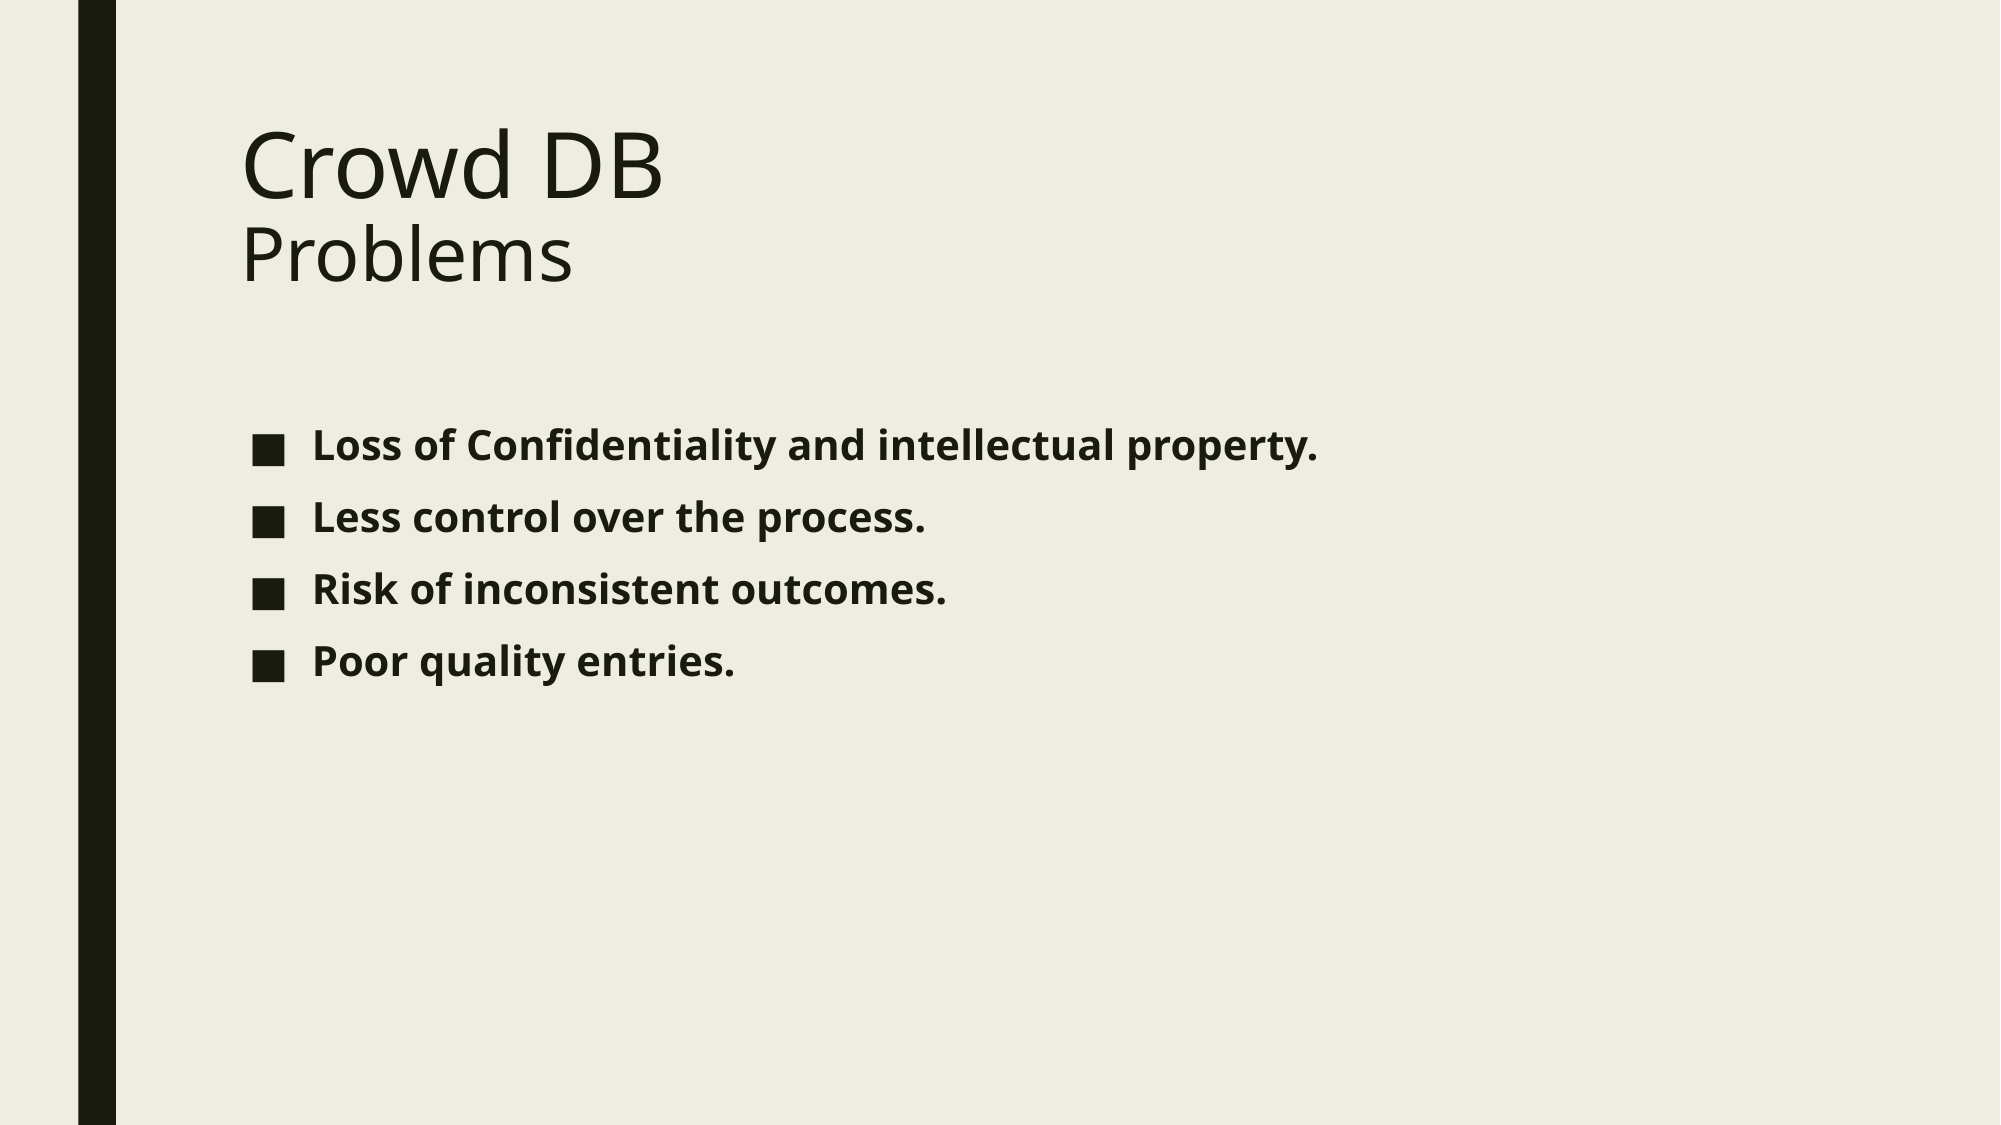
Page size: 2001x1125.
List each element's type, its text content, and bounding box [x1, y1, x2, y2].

title Crowd DB Problems [225, 112, 1800, 357]
list Loss of Confidentiality and intellectual property. Less control over the process. Risk of inconsistent outcomes. Poor quality entries. [233, 415, 1809, 1004]
